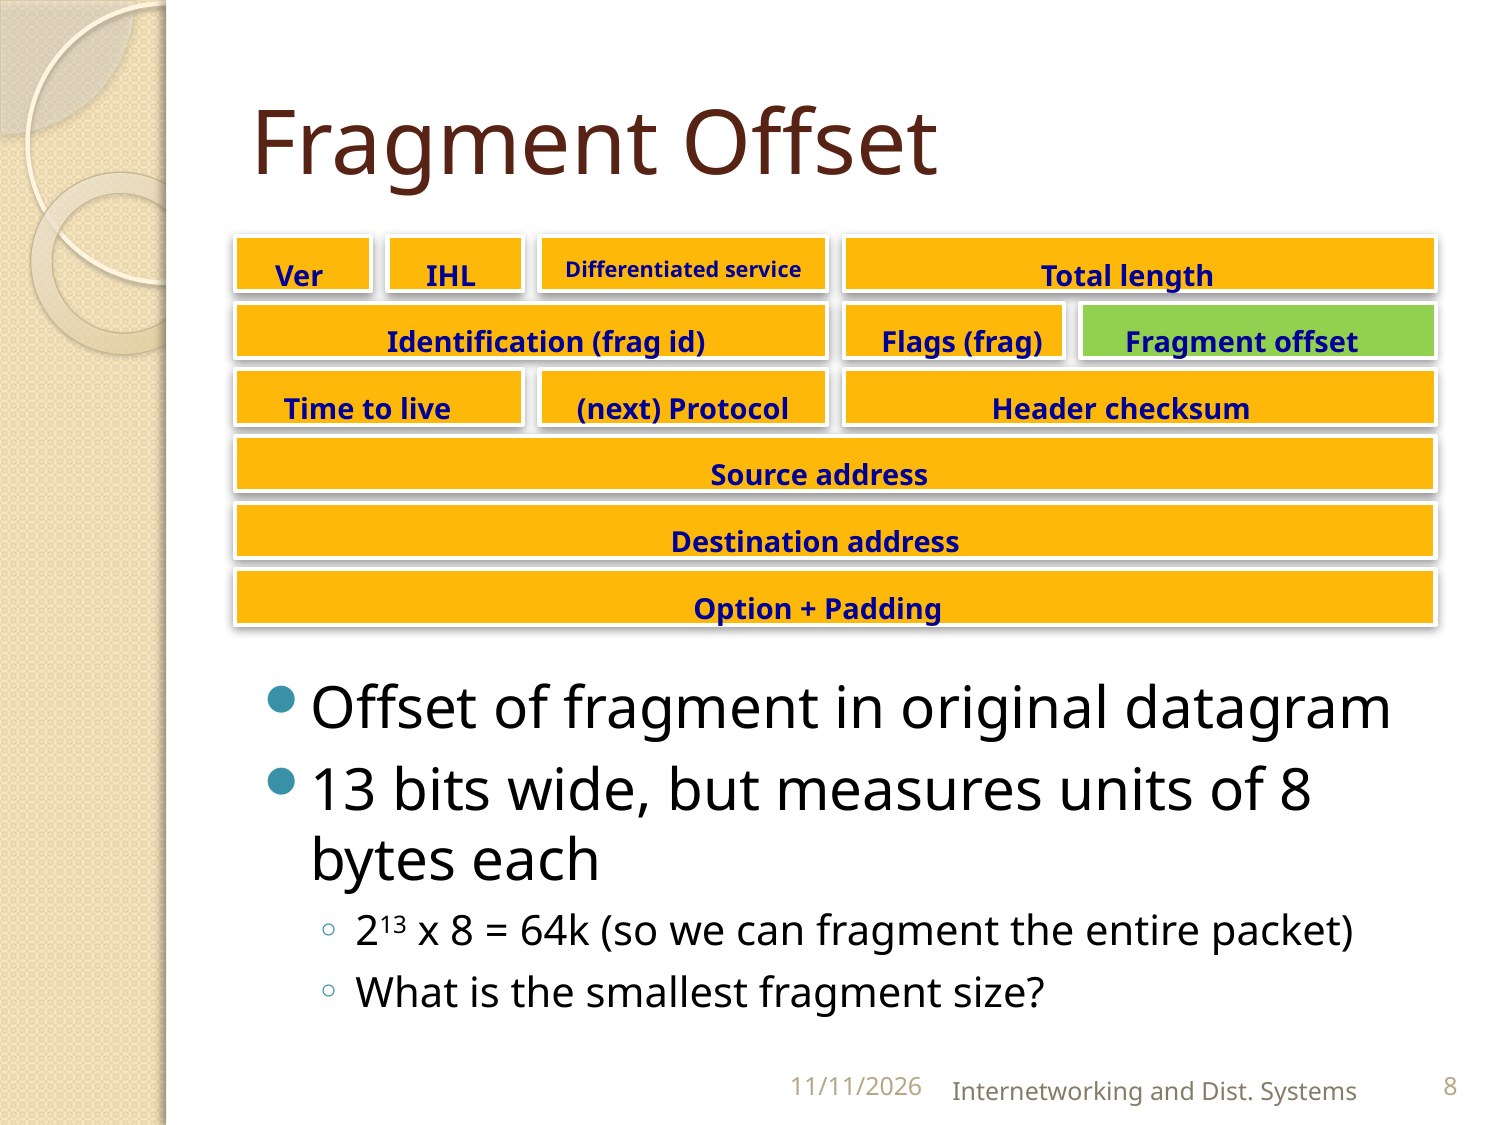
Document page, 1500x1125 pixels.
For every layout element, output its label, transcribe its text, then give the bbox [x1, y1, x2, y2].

title Fragment Offset [235, 45, 1466, 233]
footer Internetworking and Dist. Systems [937, 1034, 1413, 1113]
list Offset of fragment in original datagram 13 bits wide, but measures units of 8 bytes each 213 x 8 = 64k (so we can fragment the entire packet) What is the smallest fragment size? [235, 662, 1466, 1026]
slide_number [587, 1034, 937, 1113]
slide_number 8 [1413, 1034, 1488, 1113]
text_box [235, 235, 1436, 626]
